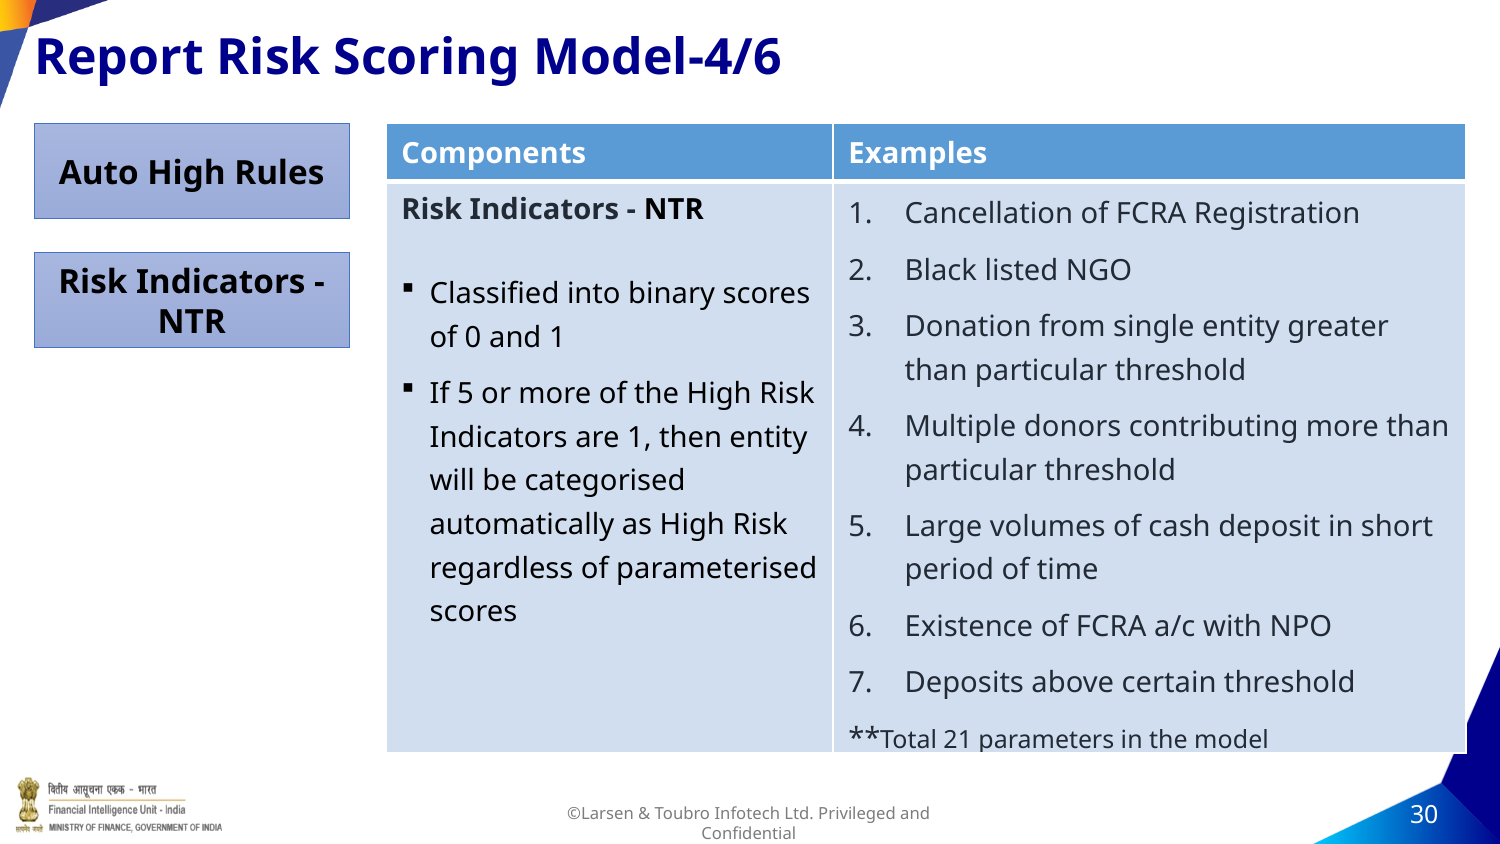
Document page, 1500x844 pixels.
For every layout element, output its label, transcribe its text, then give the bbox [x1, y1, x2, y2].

text_box Report Risk Scoring Model-4/6 [34, 24, 1360, 85]
text_box Risk Indicators - NTR [34, 252, 350, 348]
table_cell Risk Indicators - NTR Classified into binary scores of 0 and 1 If 5 or more of the High Risk Indicators are 1, then entity will be categorised automatically as High Risk regardless of parameterised scores [387, 184, 832, 752]
text_box Auto High Rules [34, 123, 350, 219]
table_header Components [387, 124, 832, 179]
picture [0, 0, 109, 110]
picture [1310, 640, 1500, 844]
table_header Examples [834, 124, 1465, 179]
picture [0, 774, 232, 837]
table_cell Cancellation of FCRA Registration Black listed NGO Donation from single entity greater than particular threshold Multiple donors contributing more than particular threshold Large volumes of cash deposit in short period of time Existence of FCRA a/c with NPO Deposits above certain threshold **Total 21 parameters in the model [834, 184, 1465, 752]
